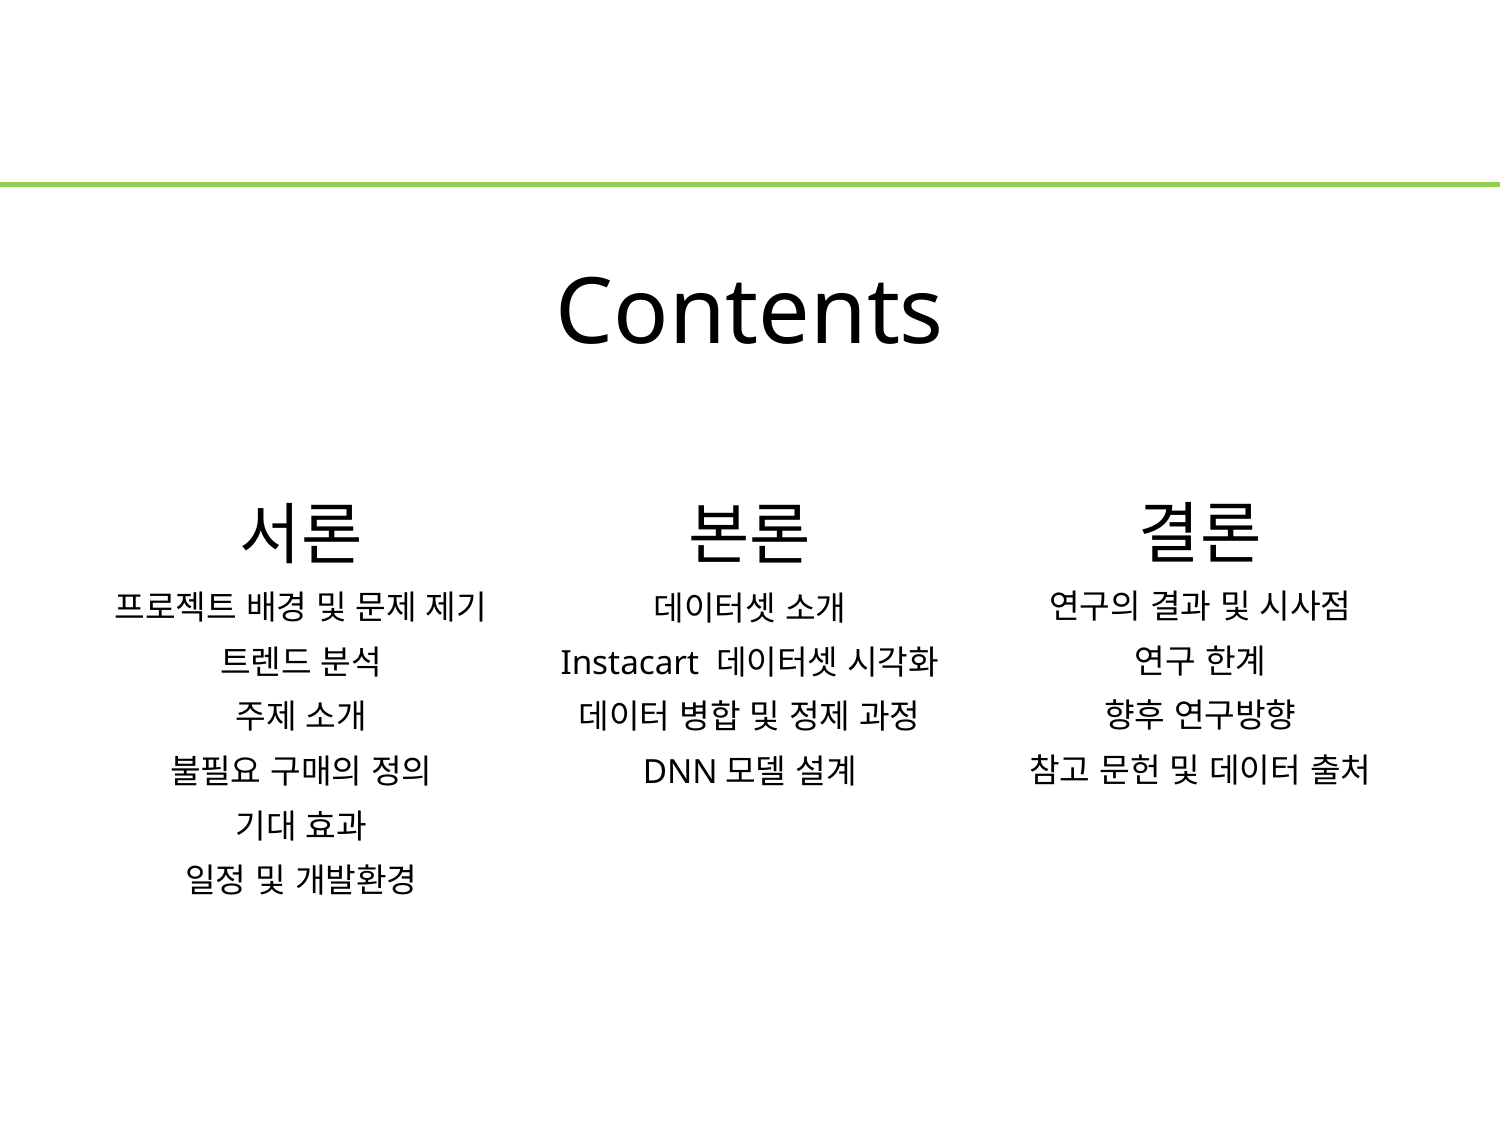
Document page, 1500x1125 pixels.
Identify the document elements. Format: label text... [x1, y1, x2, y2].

text_box 결론 연구의 결과 및 시사점 연구 한계 향후 연구방향 참고 문헌 및 데이터 출처 [975, 443, 1426, 999]
list 서론 프로젝트 배경 및 문제 제기 트렌드 분석 주제 소개 불필요 구매의 정의 기대 효과 일정 및 개발환경 [75, 444, 524, 1000]
title Contents [75, 213, 1425, 401]
text_box 본론 데이터셋 소개 Instacart 데이터셋 시각화 데이터 병합 및 정제 과정 DNN모델 설계 [524, 444, 976, 1000]
